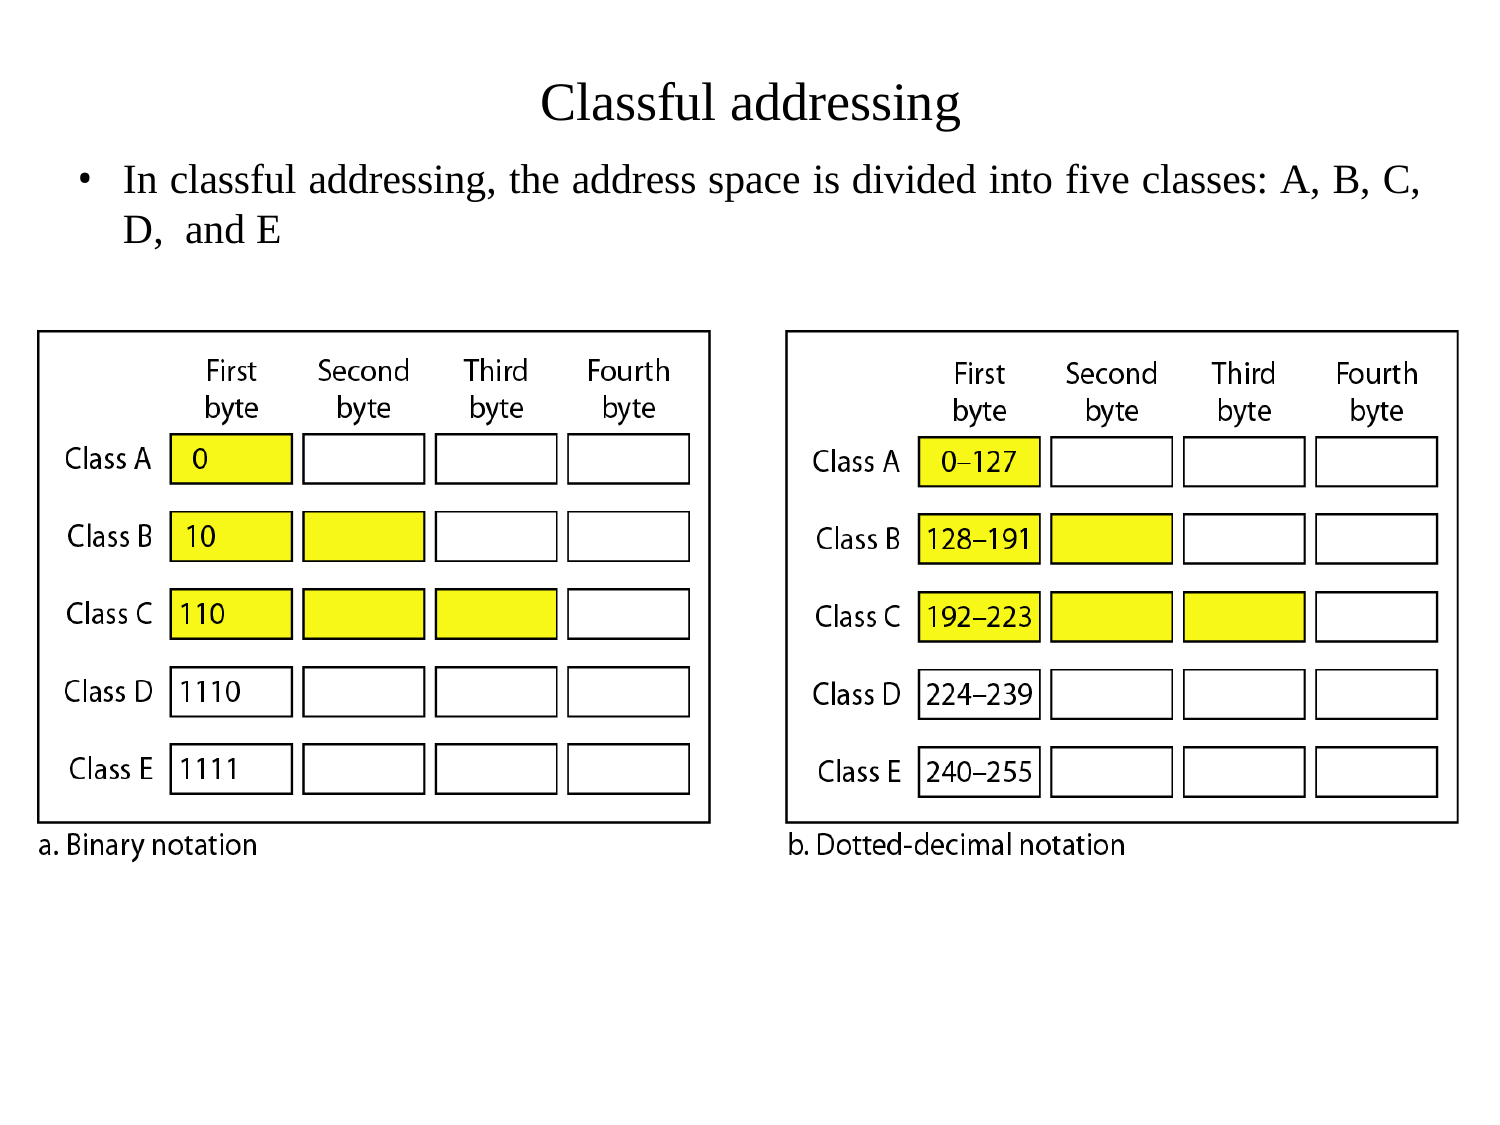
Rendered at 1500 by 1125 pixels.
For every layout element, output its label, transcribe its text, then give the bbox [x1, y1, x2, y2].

title Classful addressing [75, 2, 1425, 149]
list In classful addressing, the address space is divided into five classes: A, B, C, D, and E [75, 149, 1425, 328]
picture [37, 330, 1459, 863]
